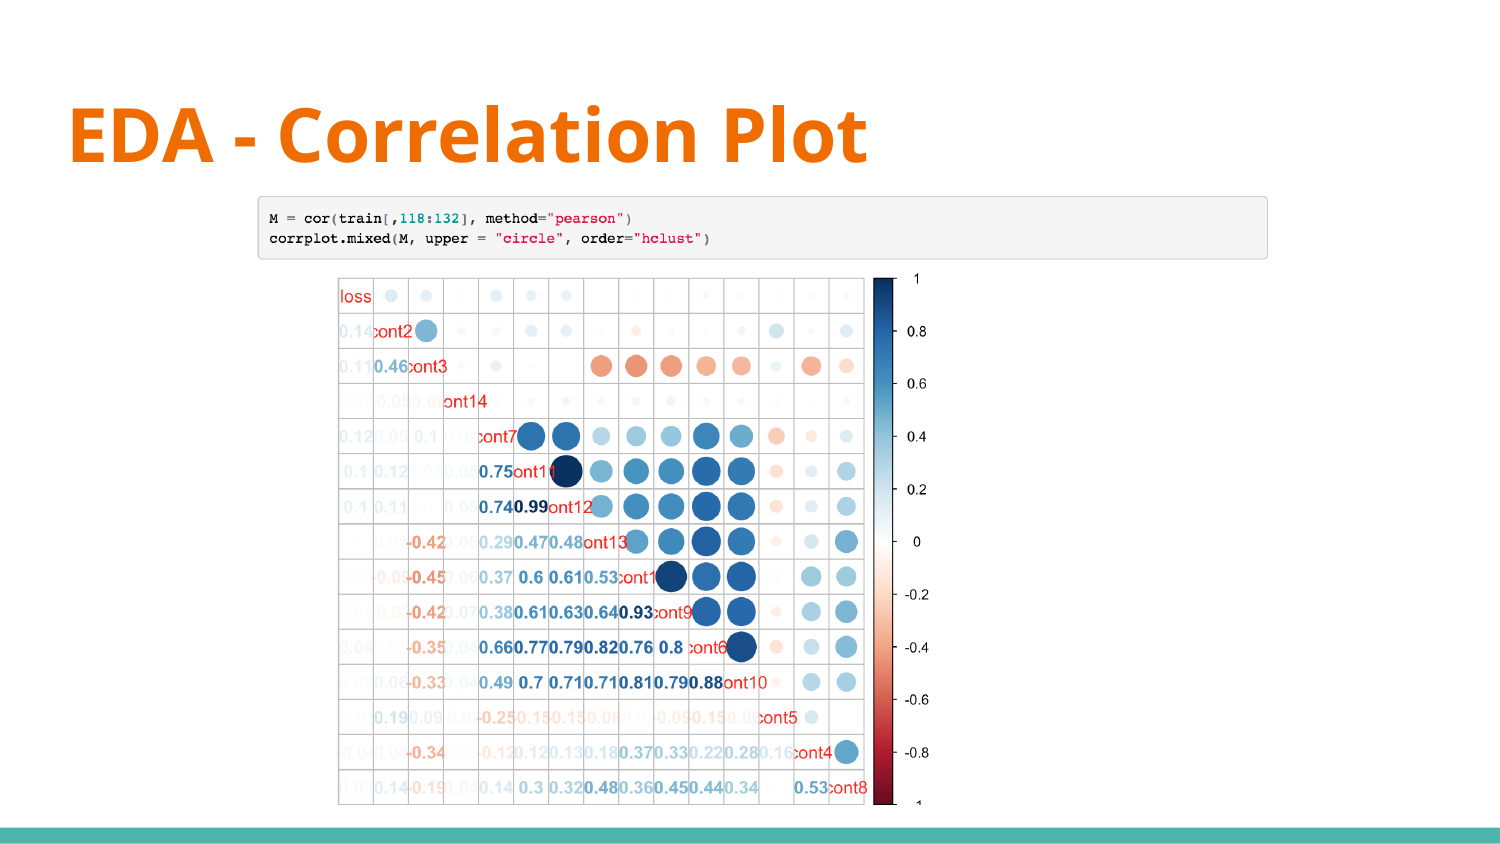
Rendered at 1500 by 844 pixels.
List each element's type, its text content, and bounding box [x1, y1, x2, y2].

picture [242, 188, 1282, 809]
title EDA - Correlation Plot [51, 72, 1449, 189]
